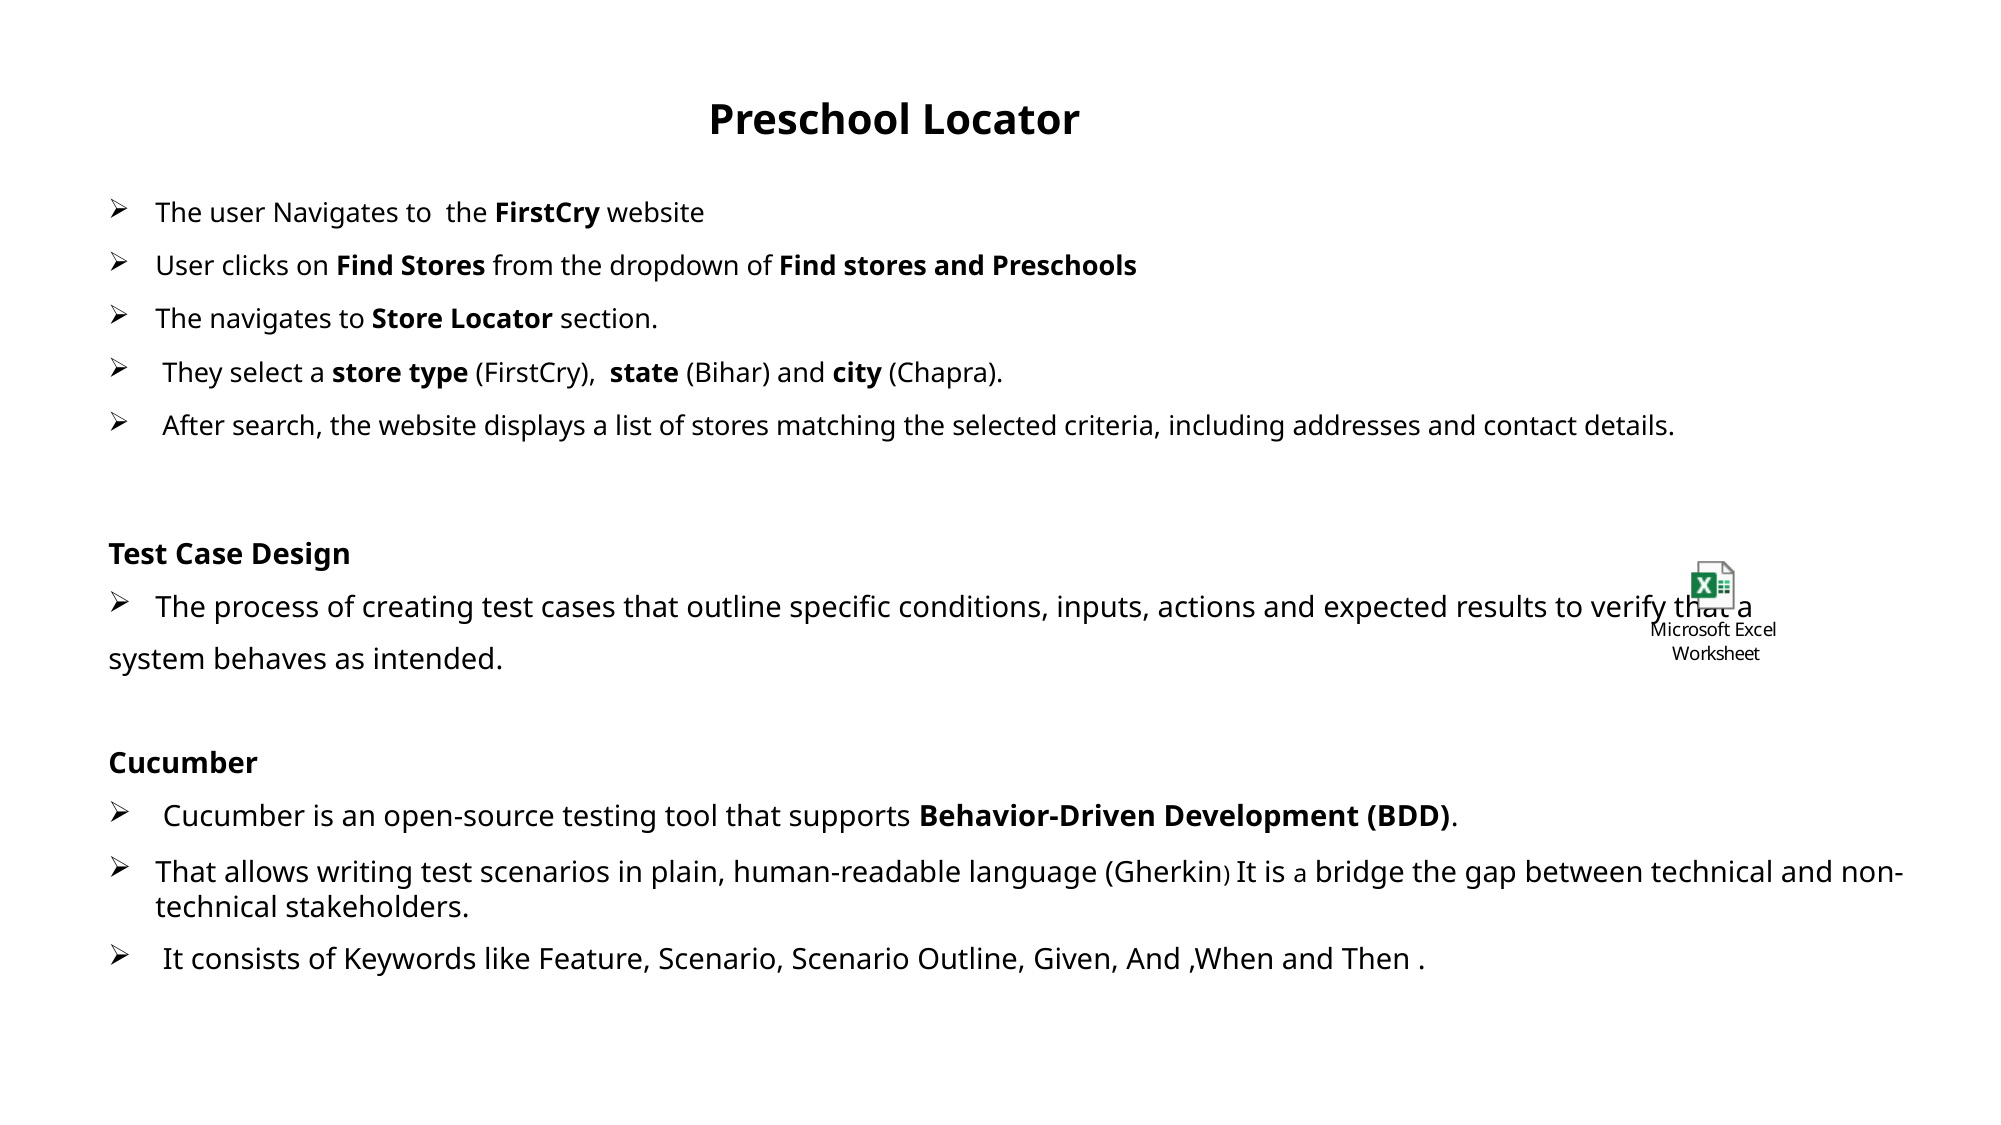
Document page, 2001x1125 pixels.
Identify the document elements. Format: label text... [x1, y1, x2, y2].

subtitle The user Navigates to the FirstCry website User clicks on Find Stores from the dropdown of Find stores and Preschools The navigates to Store Locator section. They select a store type (FirstCry), state (Bihar) and city (Chapra). After search, the website displays a list of stores matching the selected criteria, including addresses and contact details. Test Case Design The process of creating test cases that outline specific conditions, inputs, actions and expected results to verify that a system behaves as intended. Cucumber Cucumber is an open-source testing tool that supports Behavior-Driven Development (BDD). That allows writing test scenarios in plain, human-readable language (Gherkin) It is a bridge the gap between technical and non-technical stakeholders. It consists of Keywords like Feature, Scenario, Scenario Outline, Given, And ,When and Then . [93, 188, 1957, 1060]
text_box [1640, 559, 1792, 688]
title Preschool Locator [93, 86, 1750, 152]
